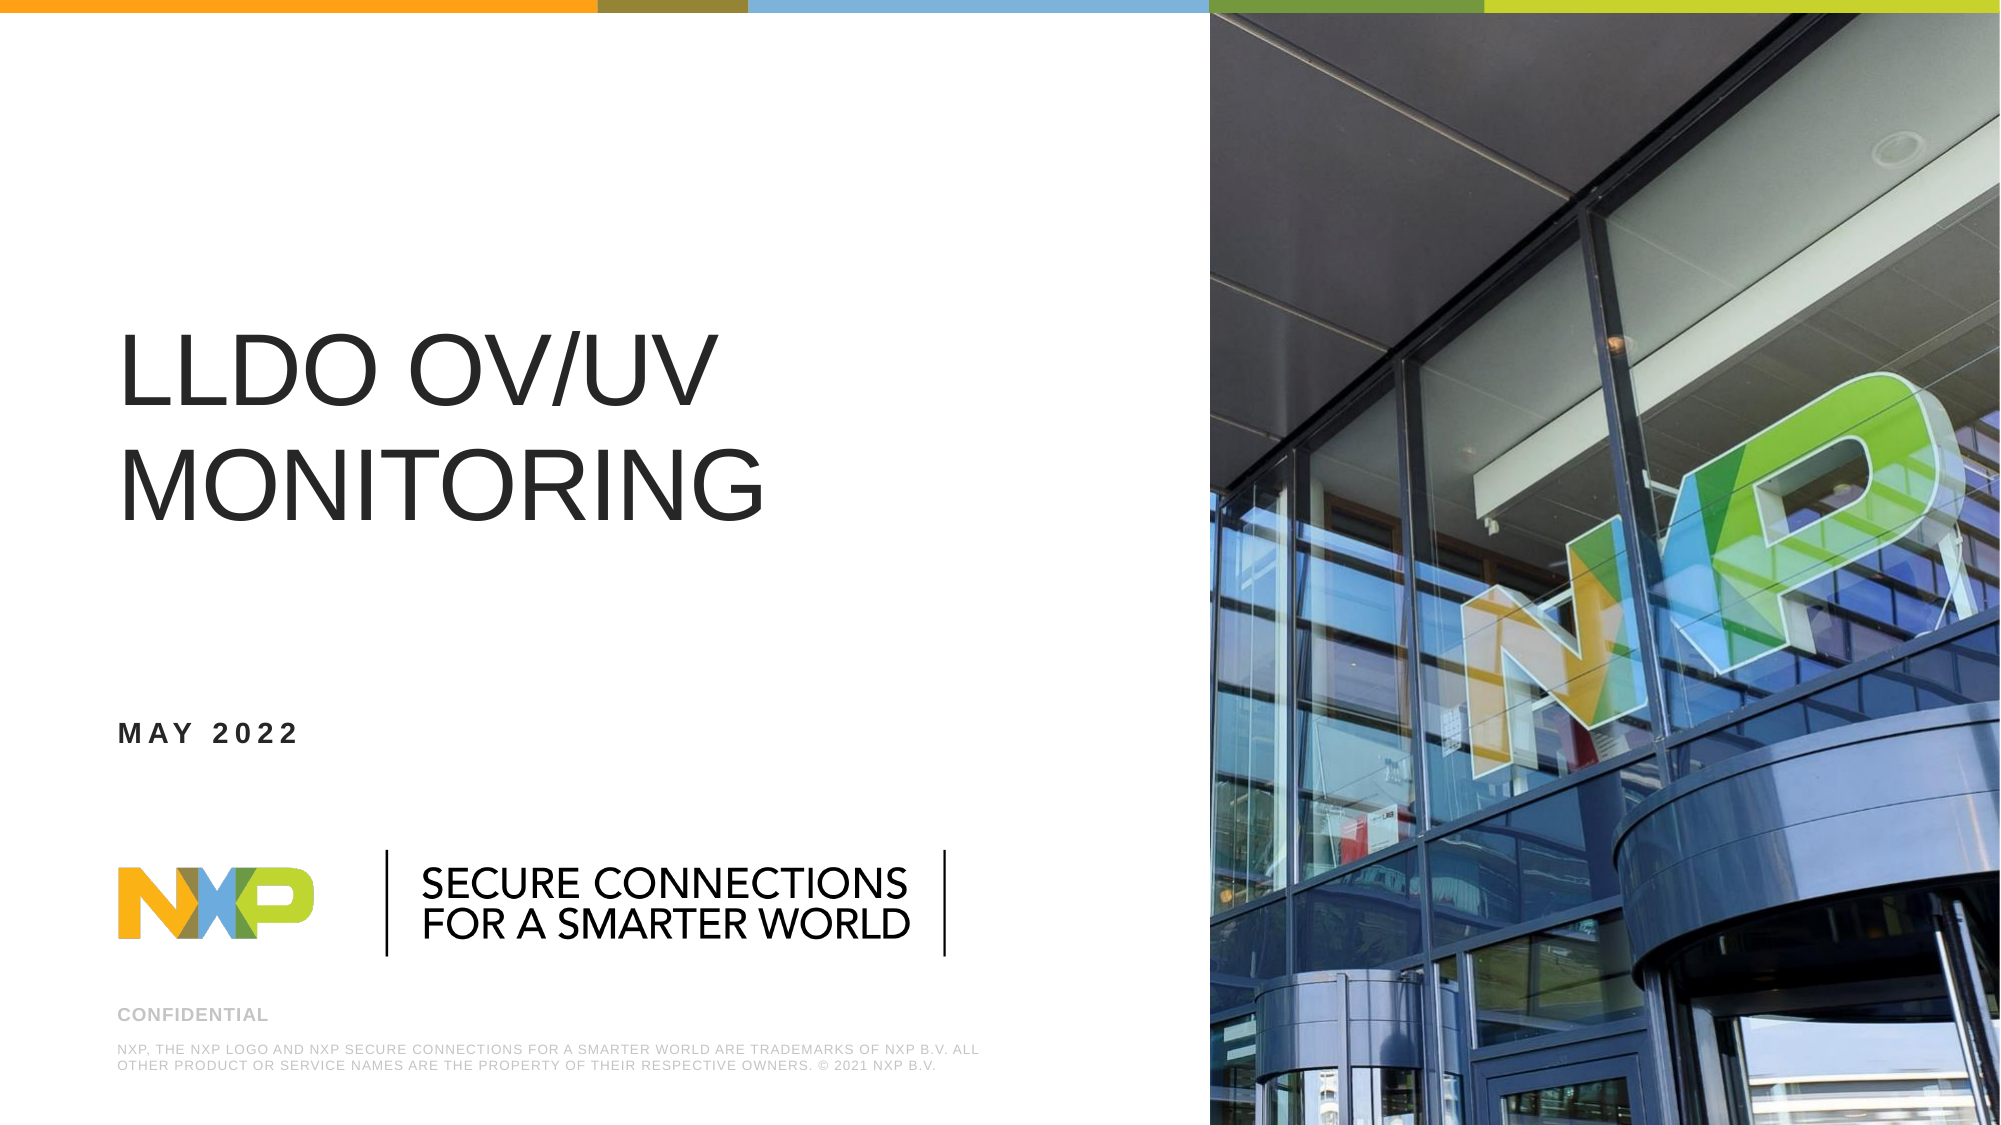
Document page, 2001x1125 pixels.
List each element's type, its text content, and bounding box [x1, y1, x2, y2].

picture [101, 846, 968, 965]
list MAy 2022 [102, 706, 1116, 772]
picture [1210, 13, 2000, 1125]
title LLDO ov/Uv monitoring [100, 68, 1116, 558]
